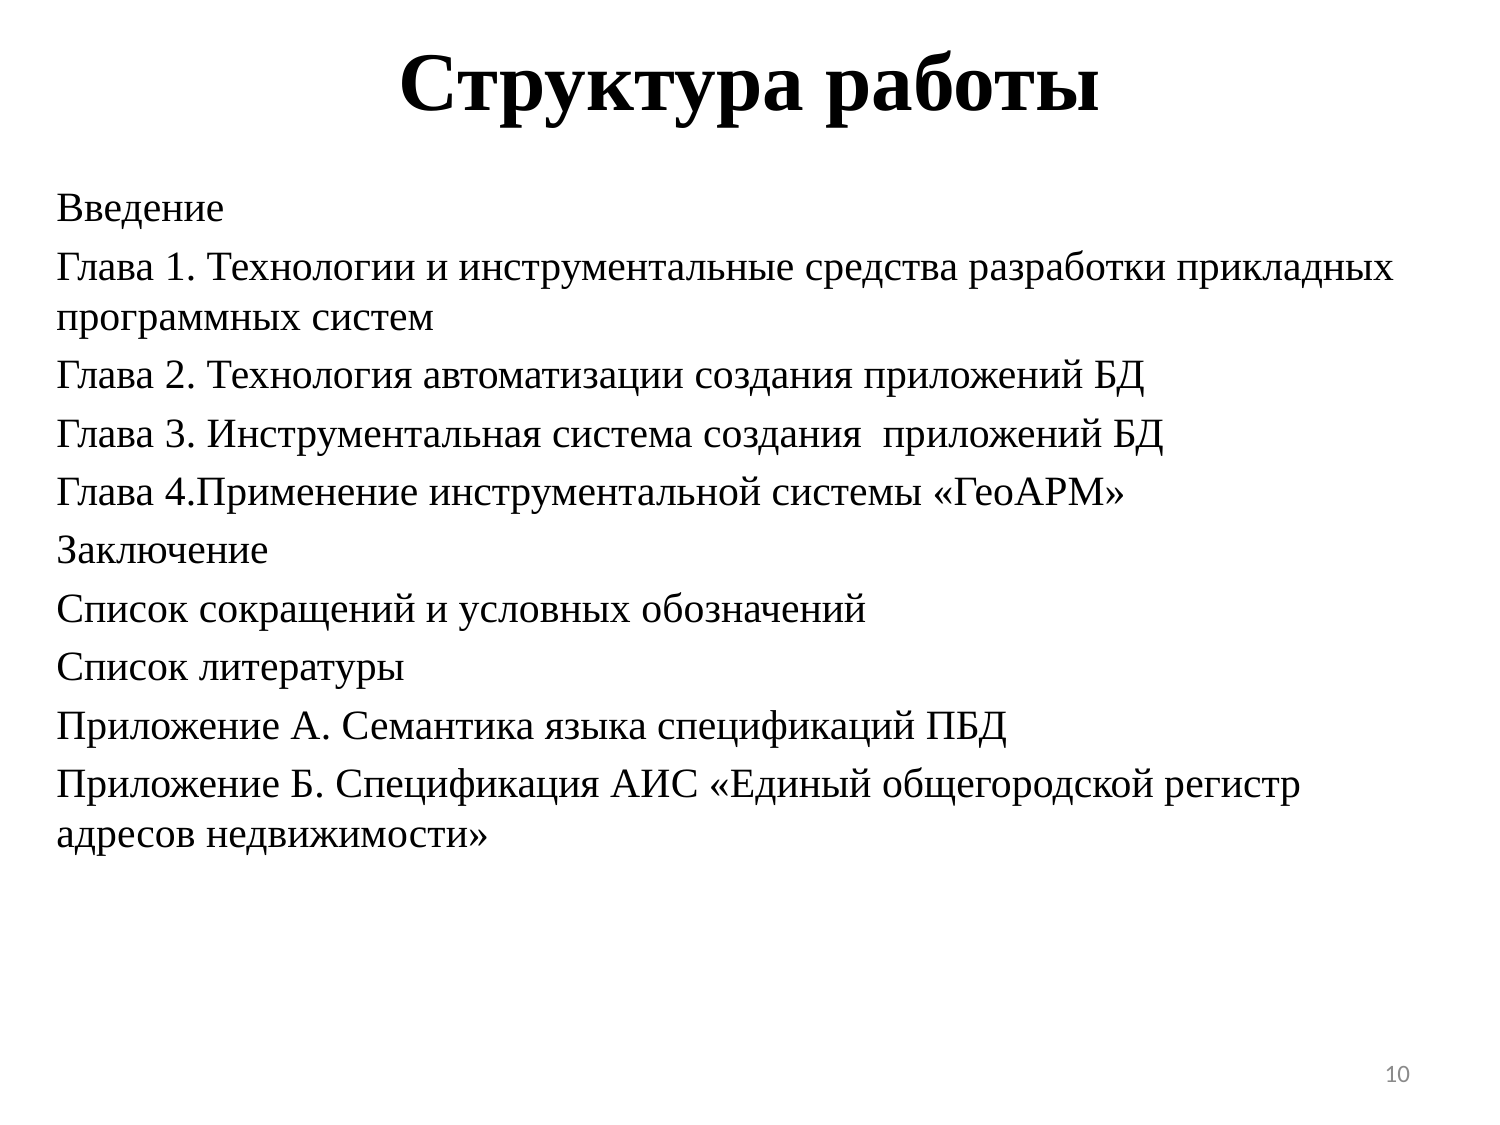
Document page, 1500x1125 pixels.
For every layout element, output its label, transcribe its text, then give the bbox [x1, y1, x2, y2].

title Структура работы [75, 19, 1425, 135]
slide_number 10 [1074, 1042, 1425, 1103]
list Введение Глава 1. Технологии и инструментальные средства разработки прикладных программных систем Глава 2. Технология автоматизации создания приложений БД Глава 3. Инструментальная система создания приложений БД Глава 4.Применение инструментальной системы «ГеоАРМ» Заключение Список сокращений и условных обозначений Список литературы Приложение А. Семантика языка спецификаций ПБД Приложение Б. Спецификация АИС «Единый общегородской регистр адресов недвижимости» [41, 172, 1459, 1035]
